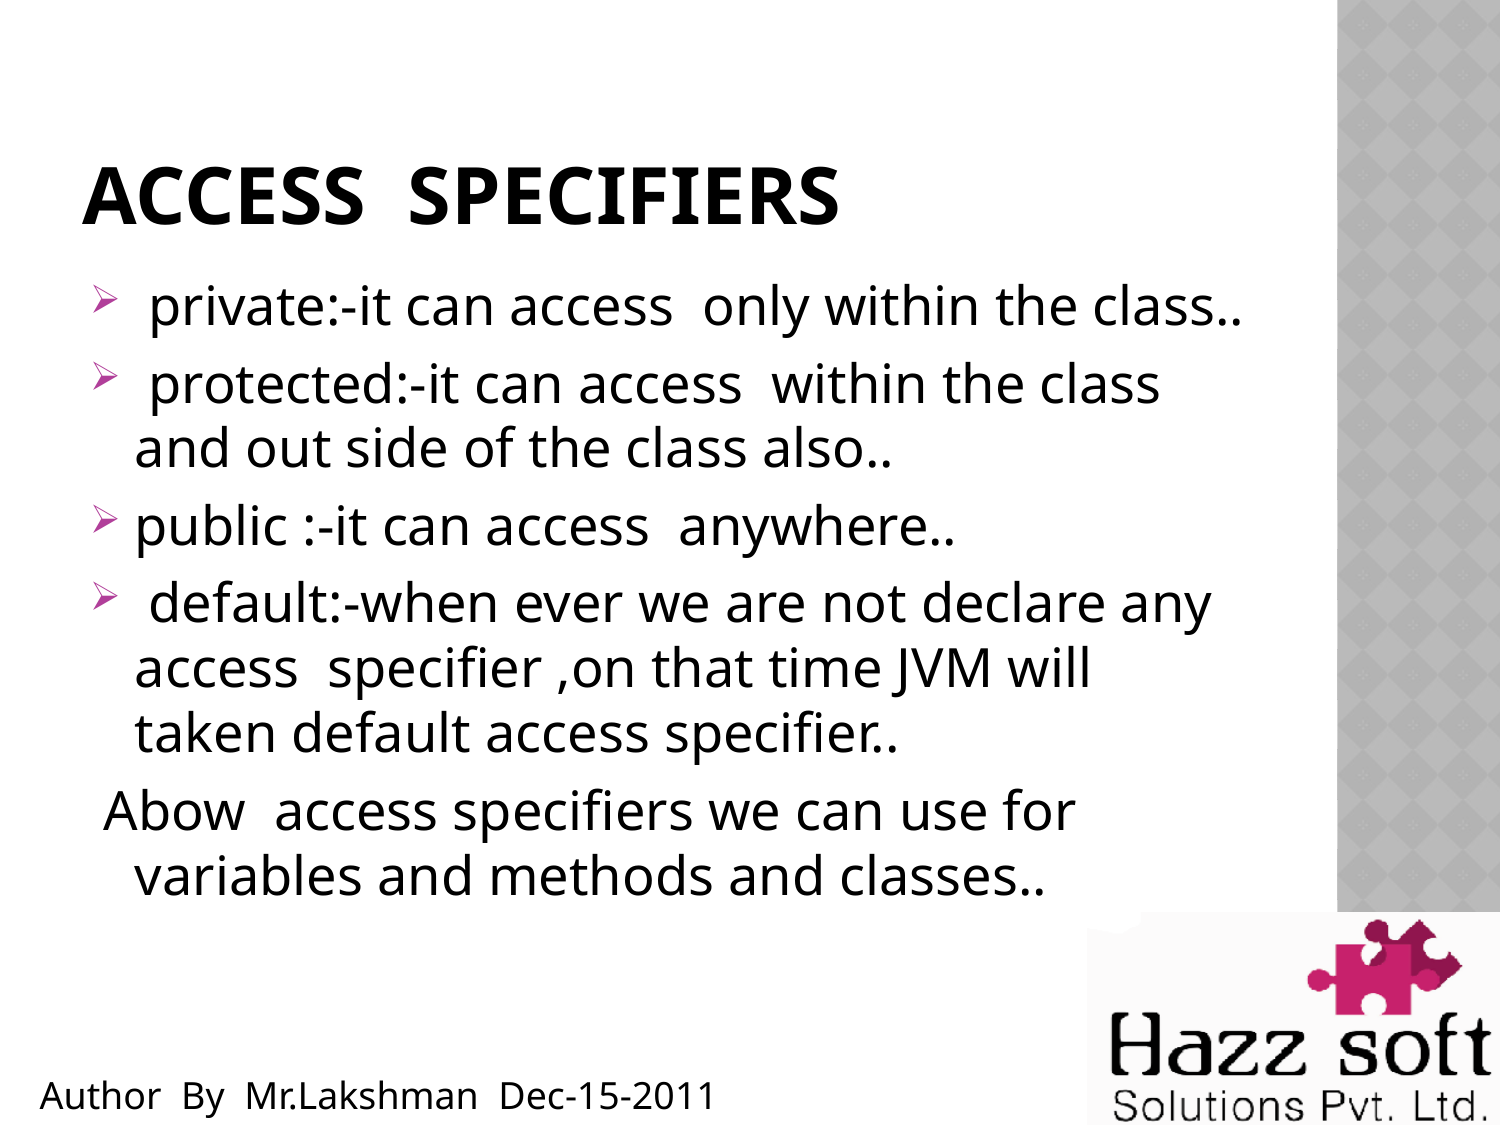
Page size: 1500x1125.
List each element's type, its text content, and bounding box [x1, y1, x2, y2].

list private:-it can access only within the class.. protected:-it can access within the class and out side of the class also.. public :-it can access anywhere.. default:-when ever we are not declare any access specifier ,on that time JVM will taken default access specifier.. Abow access specifiers we can use for variables and methods and classes.. [75, 264, 1263, 1059]
picture [1087, 912, 1500, 1125]
title Access specifiers [75, 52, 1263, 240]
text_box Author By Mr.Lakshman Dec-15-2011 [24, 1064, 763, 1125]
